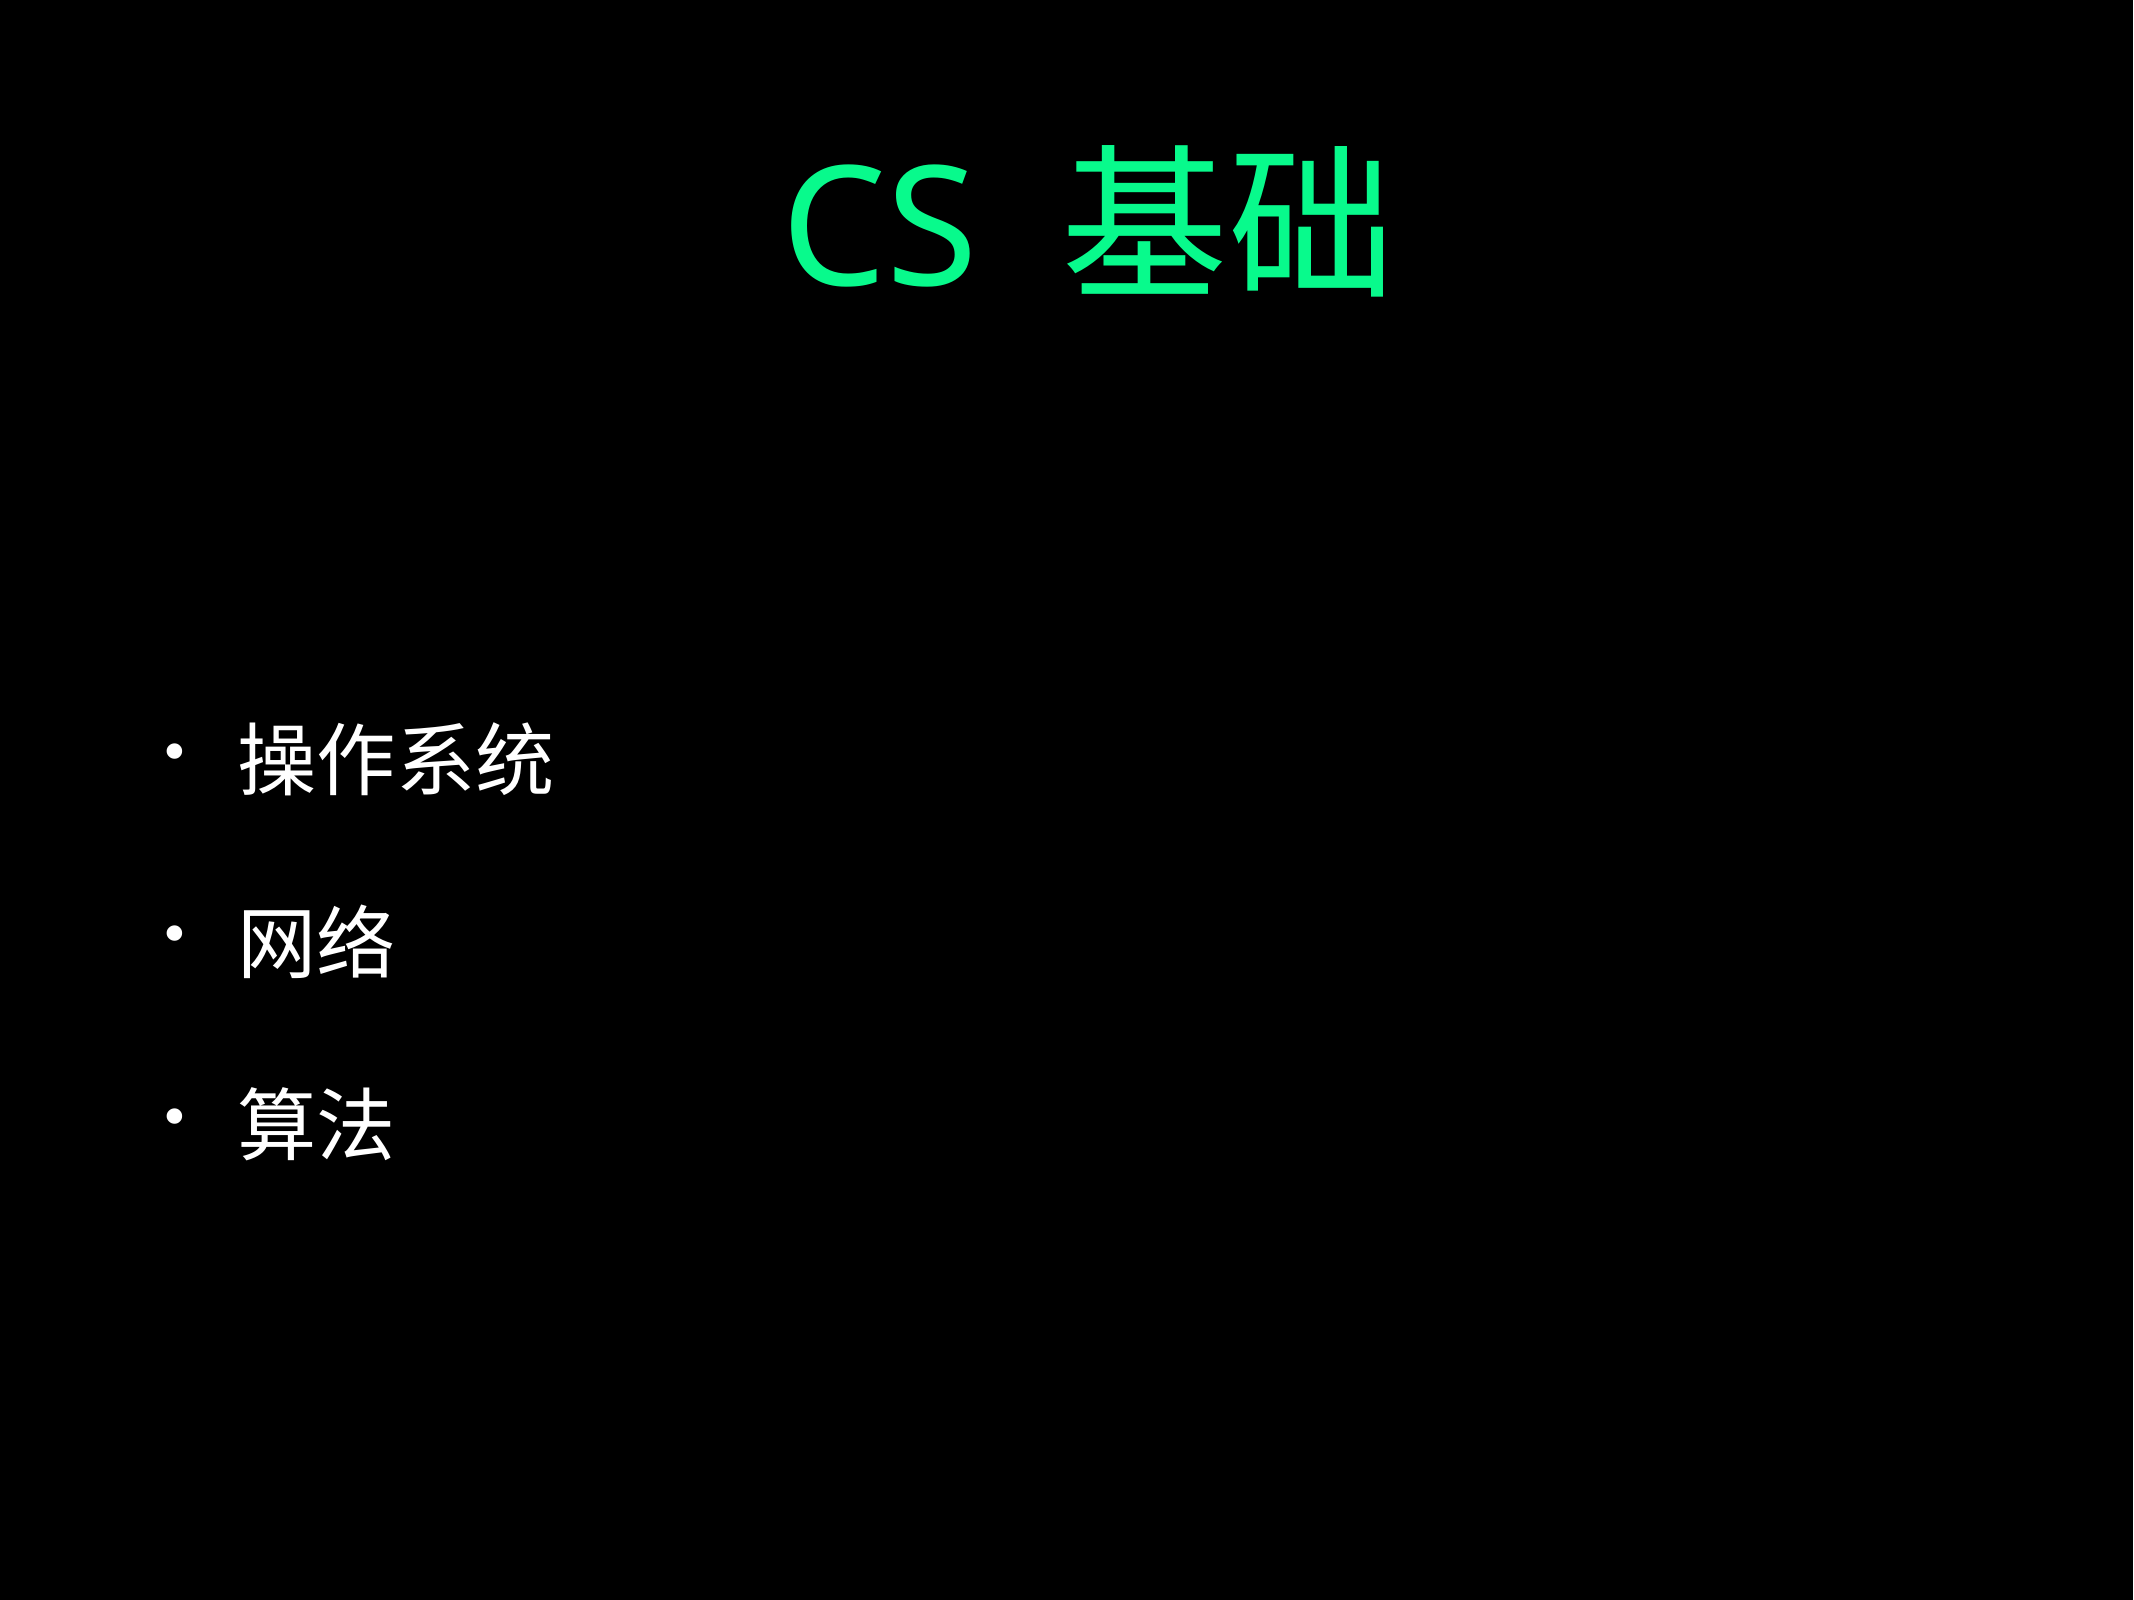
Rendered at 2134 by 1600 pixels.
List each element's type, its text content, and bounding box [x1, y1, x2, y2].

list 操作系统 网络 算法 [155, 424, 1978, 1457]
title CS 基础 [155, 41, 1978, 397]
